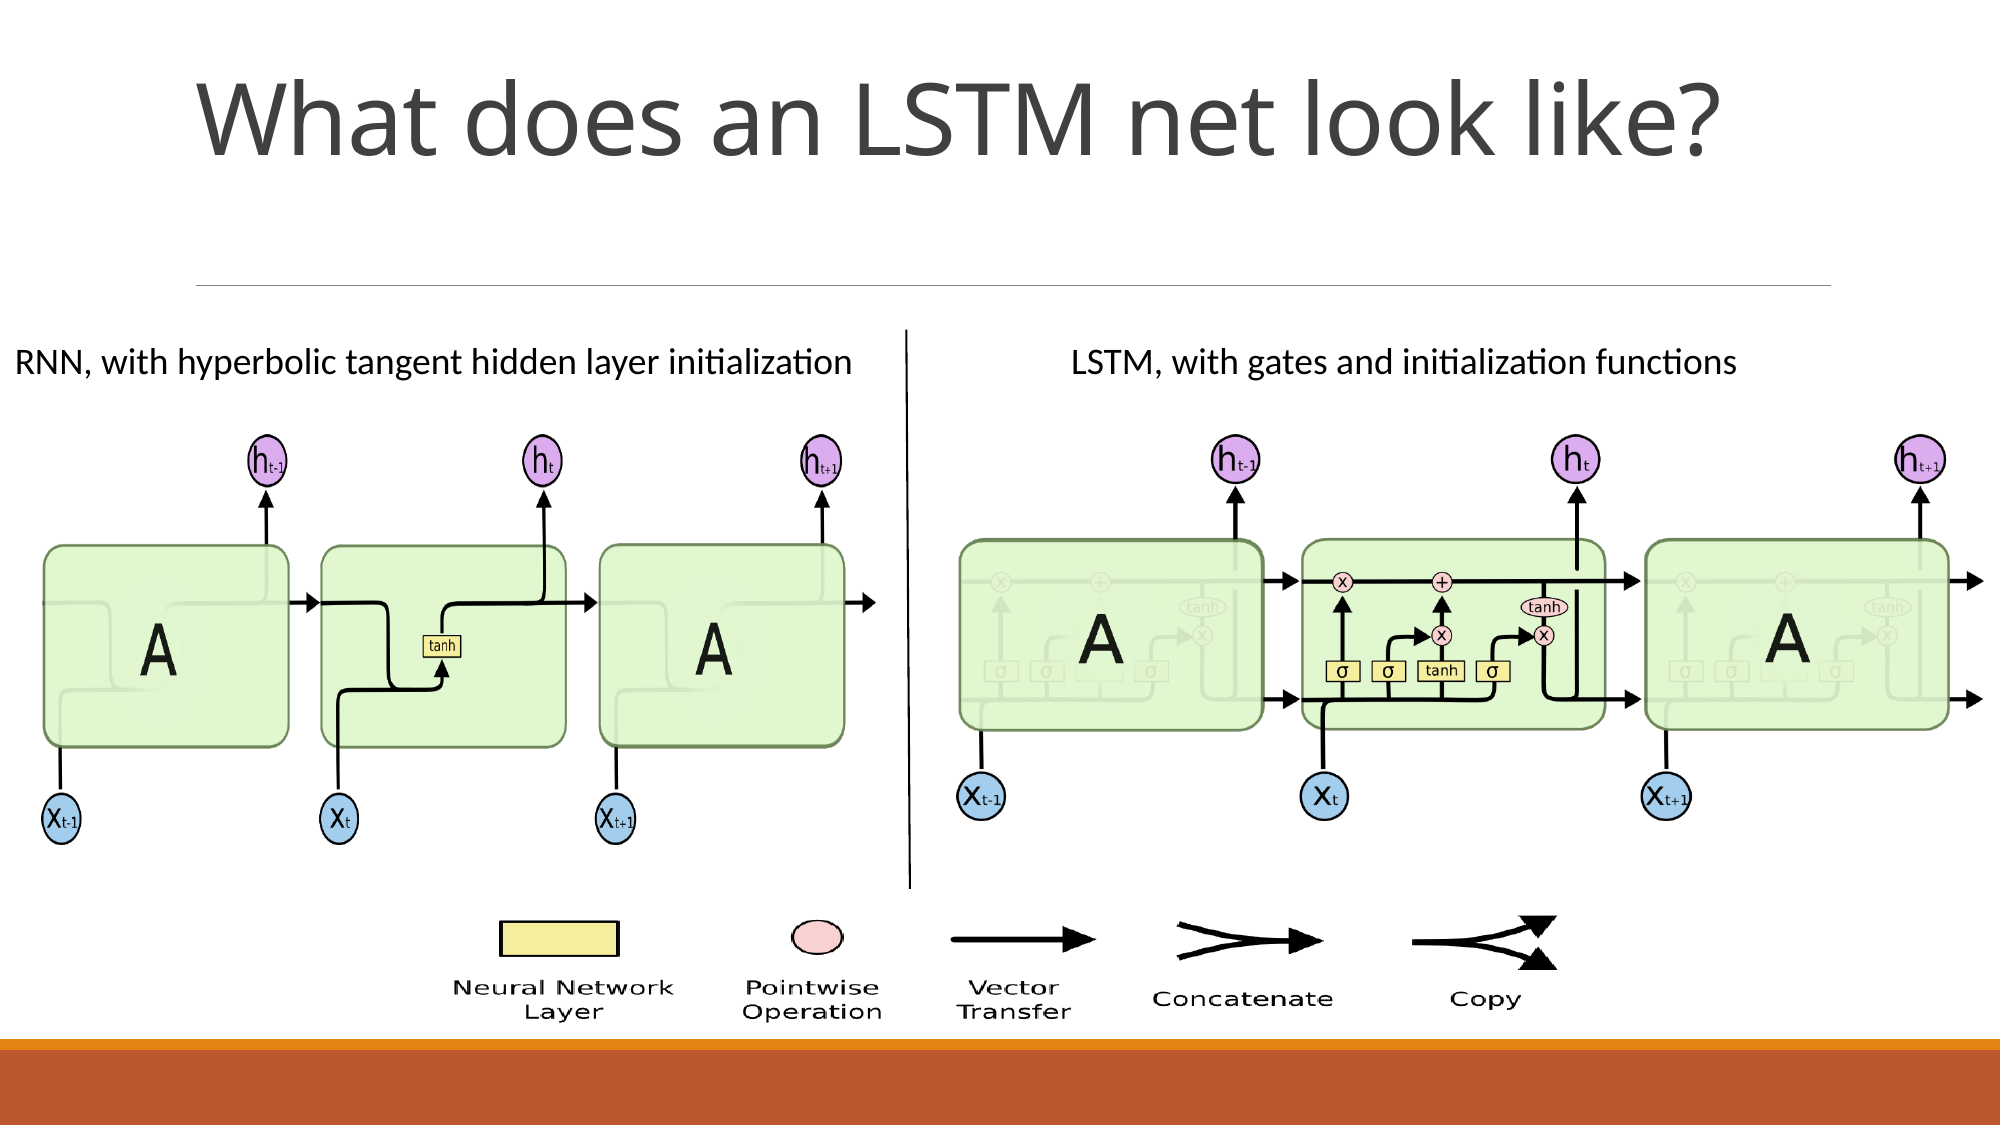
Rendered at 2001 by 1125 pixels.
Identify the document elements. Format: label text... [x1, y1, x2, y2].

title What does an LSTM net look like? [180, 47, 1830, 285]
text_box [905, 328, 911, 886]
text_box LSTM, with gates and initialization functions [1056, 329, 1849, 390]
text_box RNN, with hyperbolic tangent hidden layer initialization [0, 329, 879, 390]
picture [424, 888, 1581, 1034]
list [40, 434, 876, 846]
picture [955, 434, 1985, 822]
